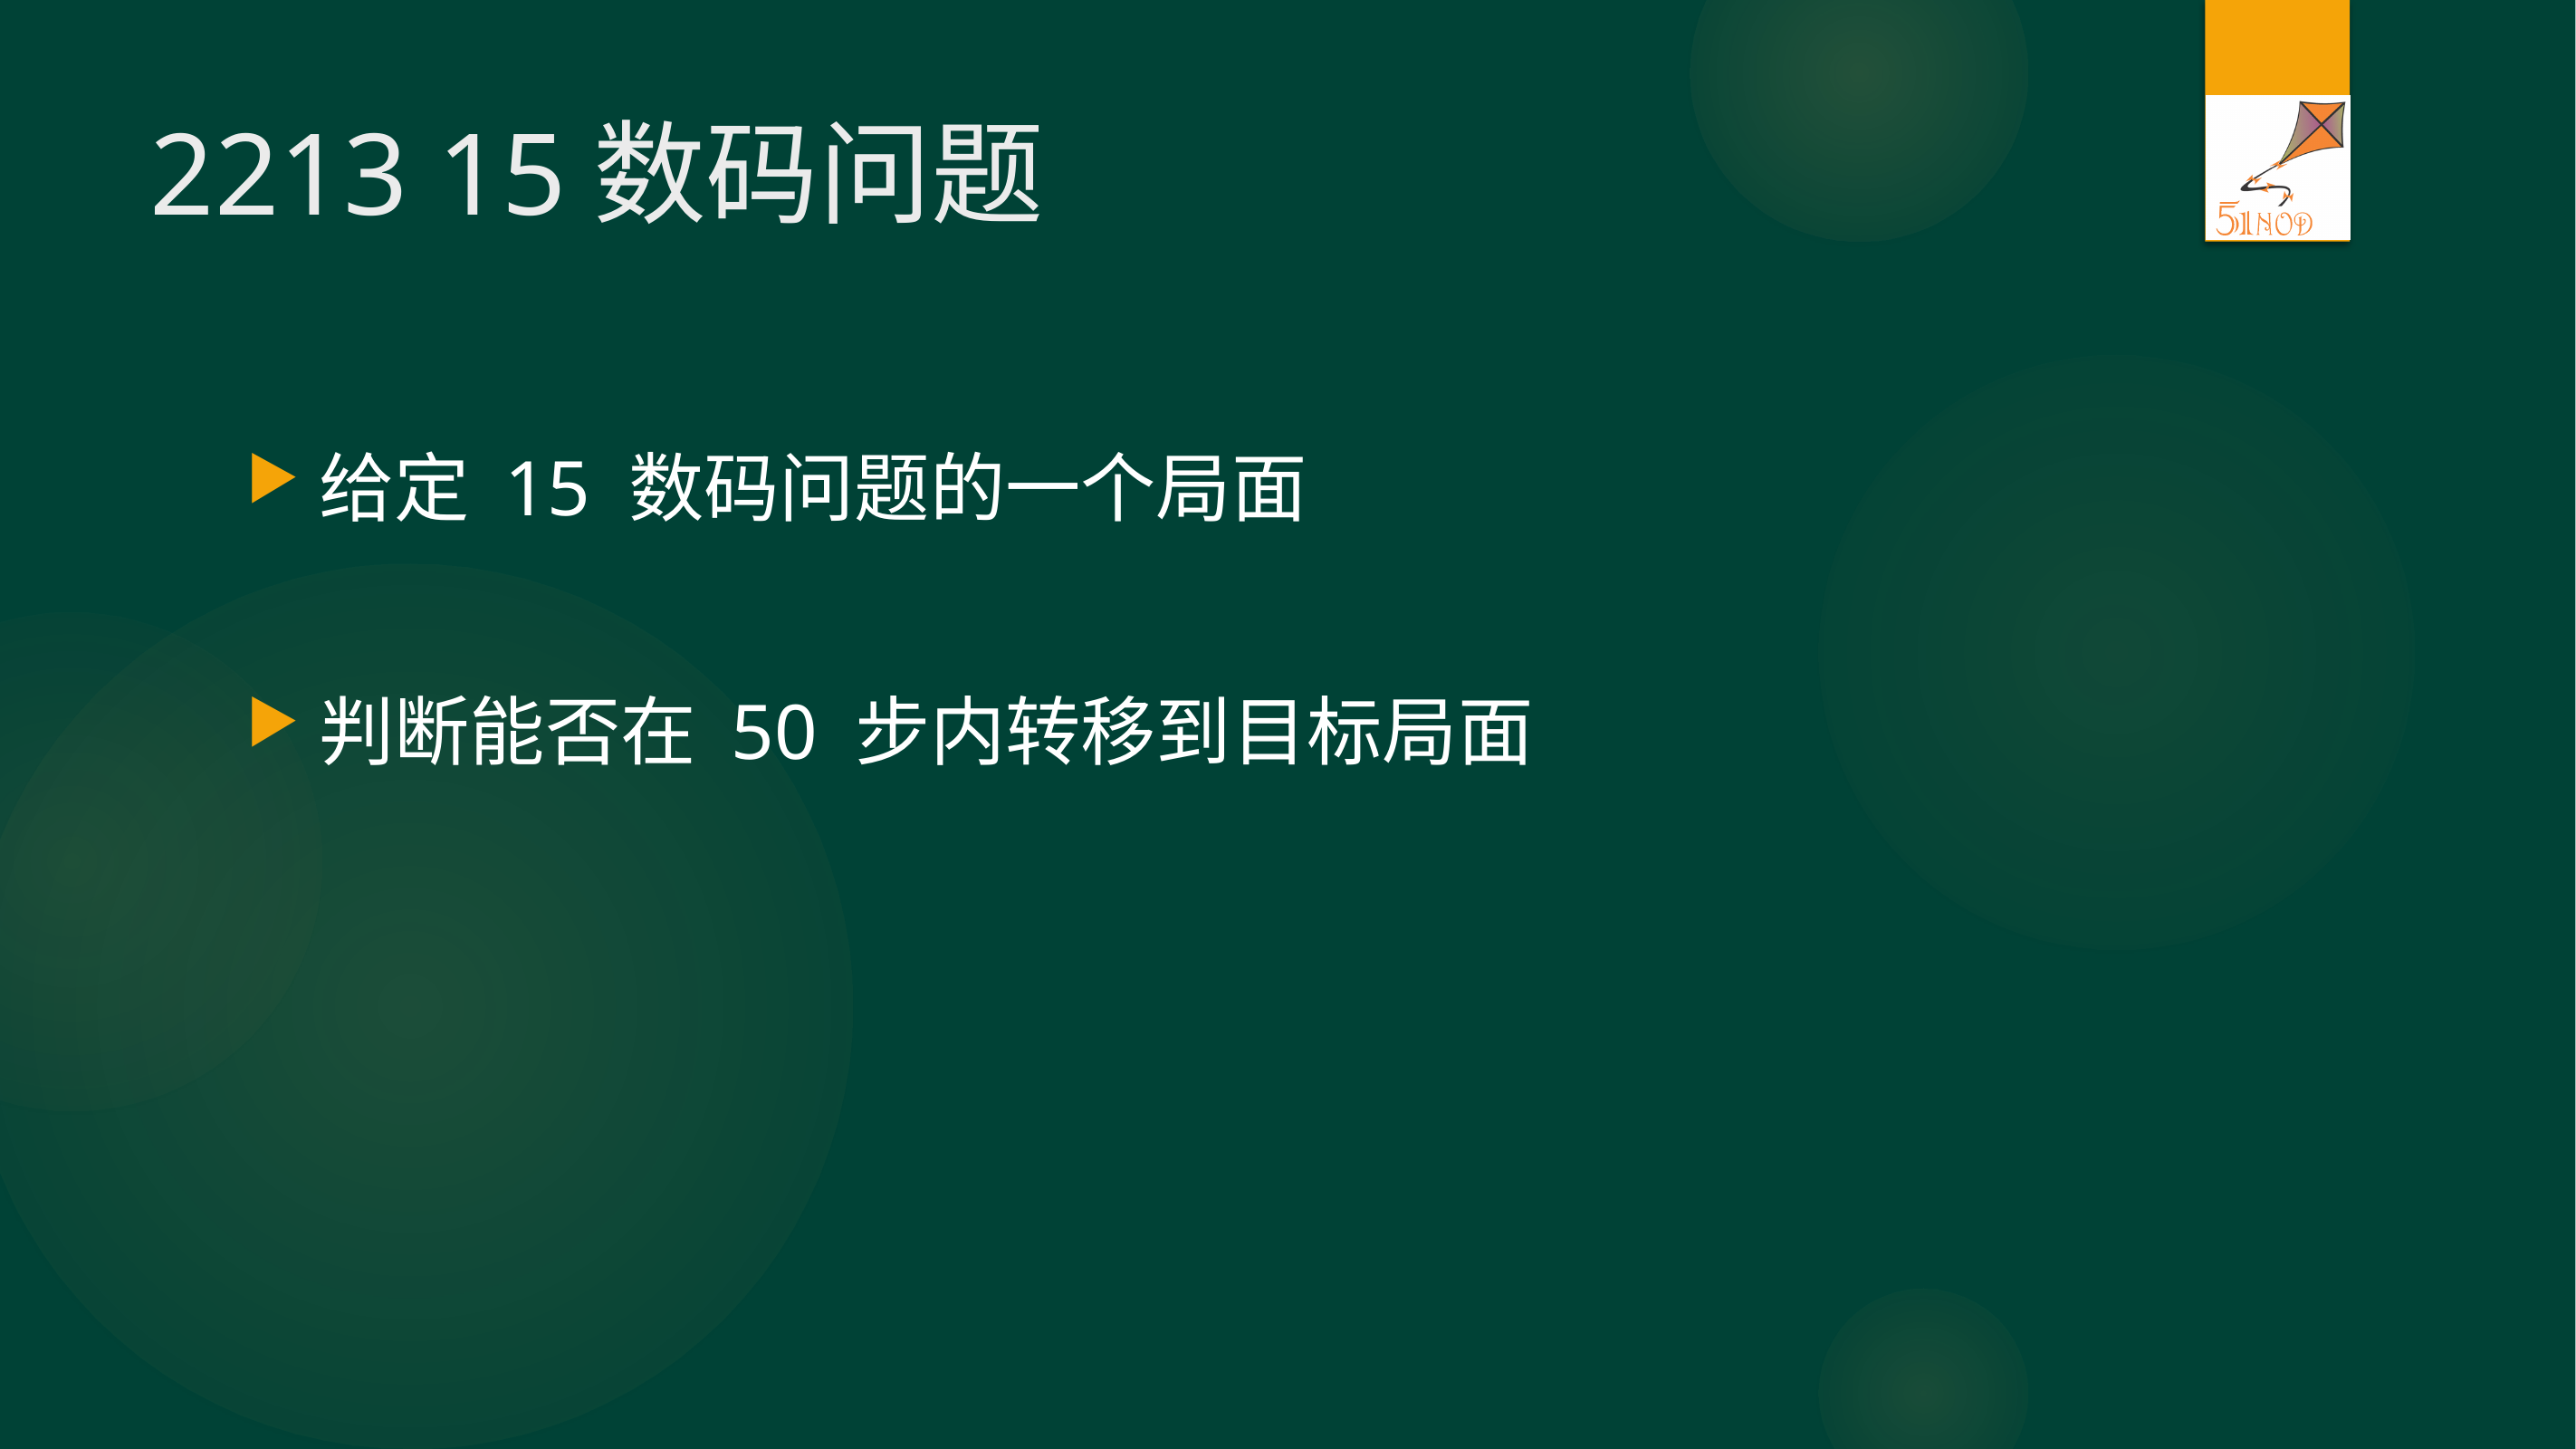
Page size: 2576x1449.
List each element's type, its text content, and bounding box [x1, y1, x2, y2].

title 2213 15数码问题 [136, 95, 2123, 392]
picture [2206, 95, 2351, 240]
list 给定 15 数码问题的一个局面 判断能否在 50 步内转移到目标局面 [233, 433, 2123, 1320]
